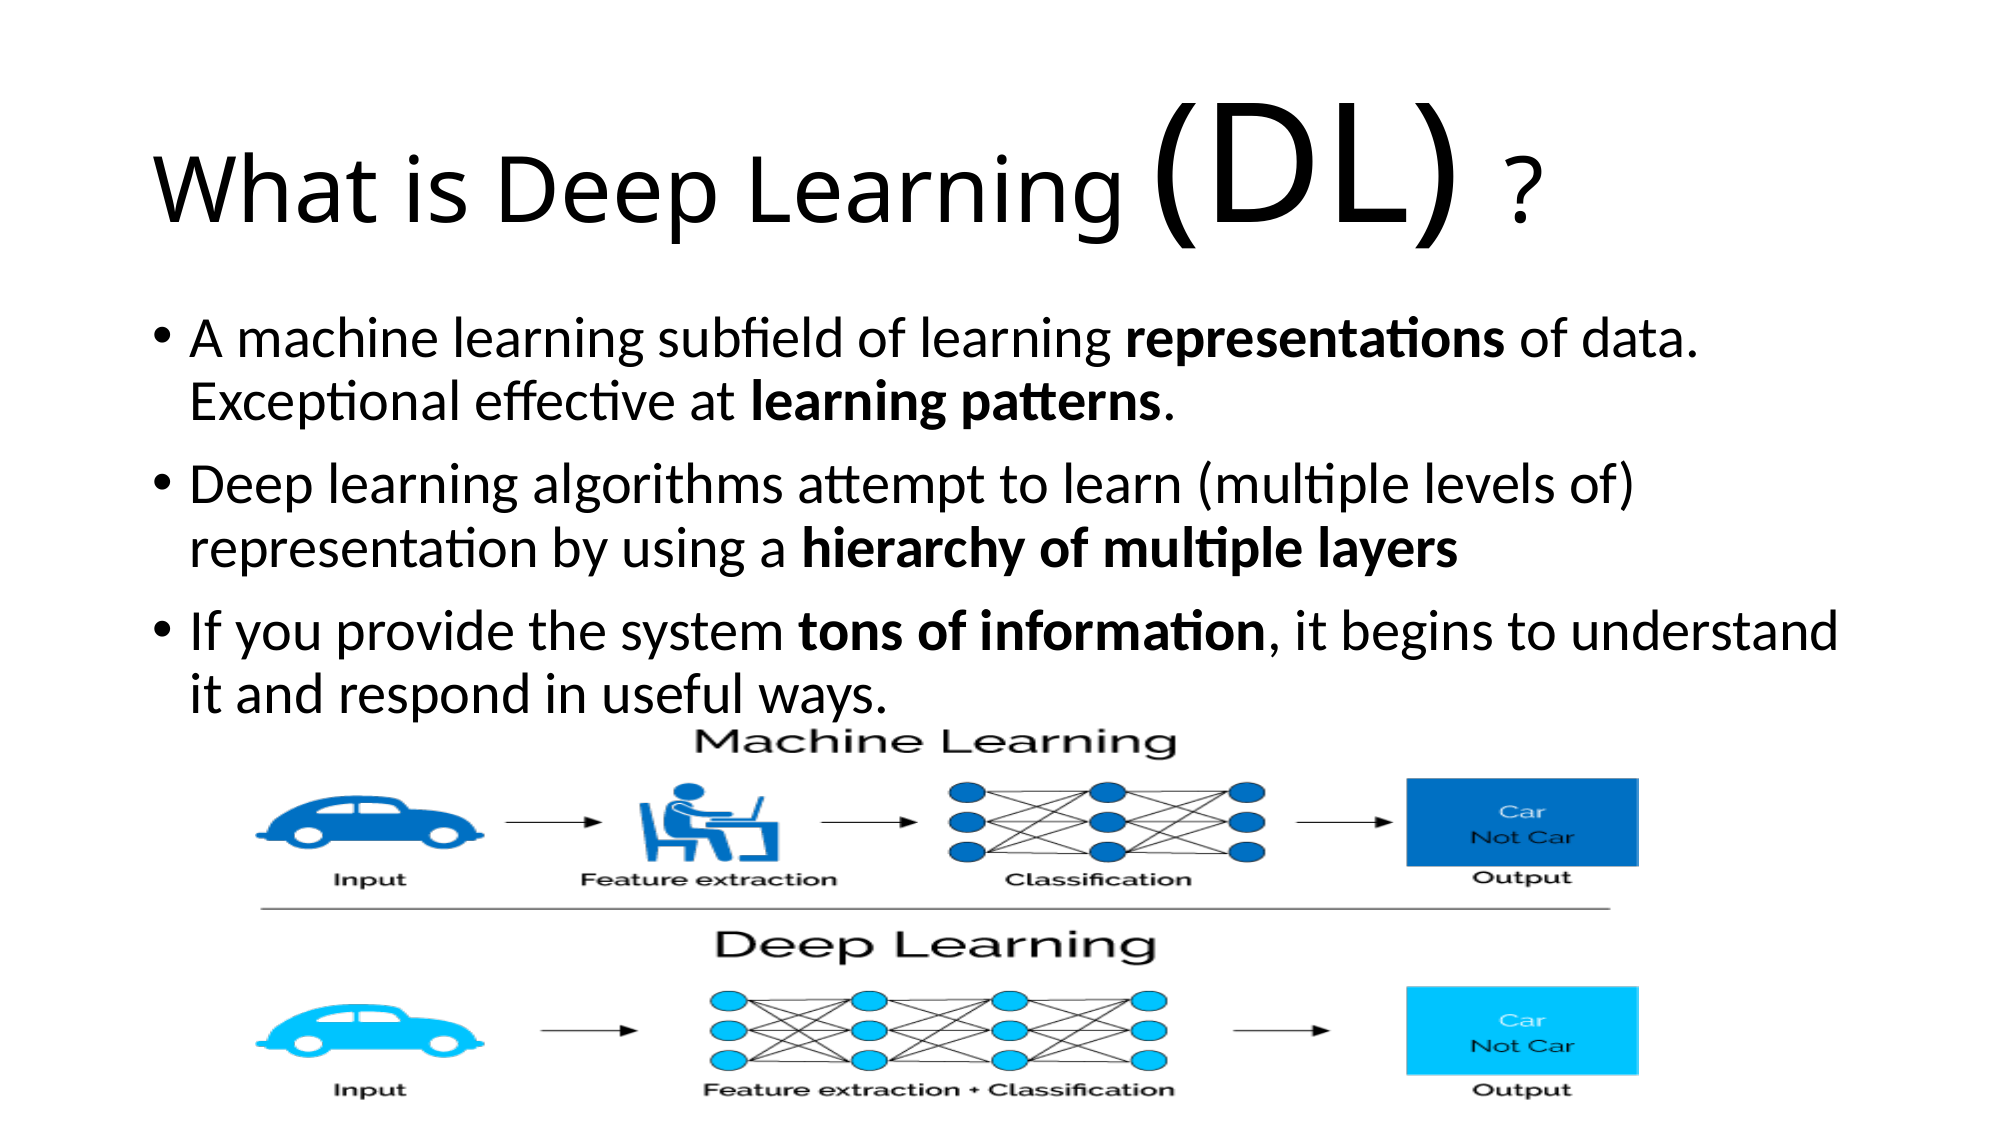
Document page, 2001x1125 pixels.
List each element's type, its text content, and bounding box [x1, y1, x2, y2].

picture [255, 724, 1639, 1100]
title What is Deep Learning (DL) ? [137, 59, 1863, 278]
list A machine learning subfield of learning representations of data. Exceptional effective at learning patterns. Deep learning algorithms attempt to learn (multiple levels of) representation by using a hierarchy of multiple layers If you provide the system tons of information, it begins to understand it and respond in useful ways. [137, 299, 1863, 1014]
